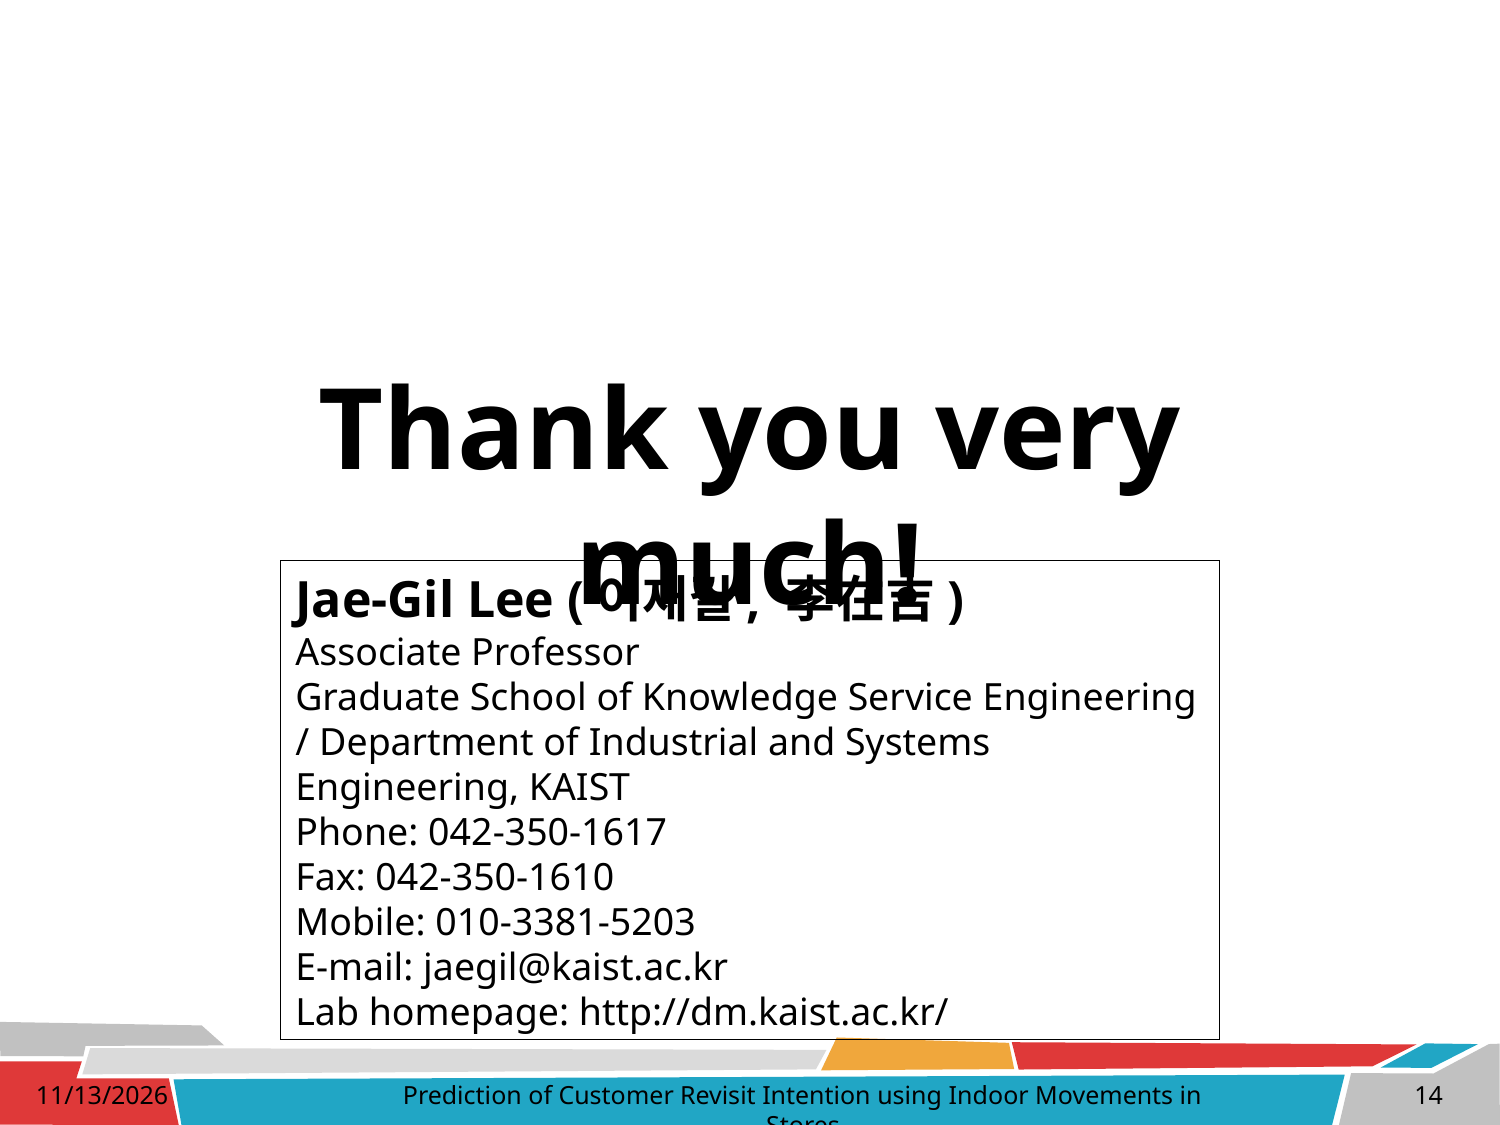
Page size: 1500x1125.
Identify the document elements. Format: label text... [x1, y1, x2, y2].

text_box Thank you very much! [182, 349, 1317, 635]
text_box Jae-Gil Lee (이재길, 李在吉) Associate Professor Graduate School of Knowledge Service Engineering / Department of Industrial and Systems Engineering, KAIST Phone: 042-350-1617 Fax: 042-350-1610 Mobile: 010-3381-5203 E-mail: jaegil@kaist.ac.kr Lab homepage: http://dm.kaist.ac.kr/ [280, 560, 1220, 1040]
